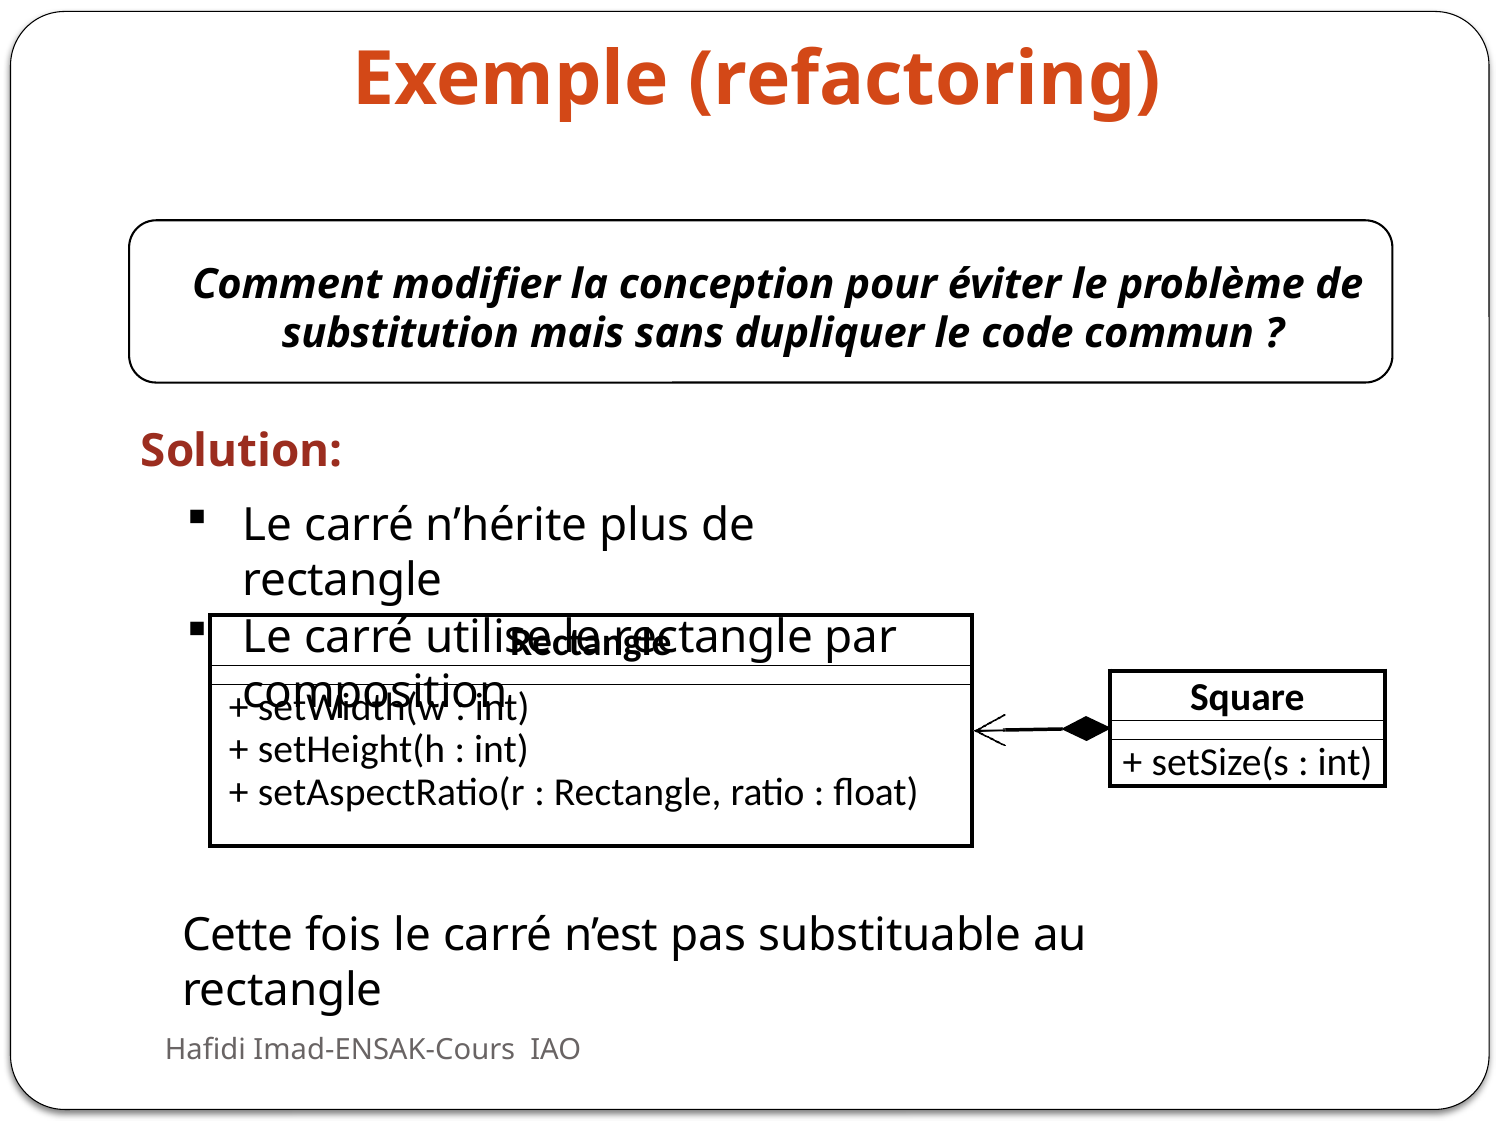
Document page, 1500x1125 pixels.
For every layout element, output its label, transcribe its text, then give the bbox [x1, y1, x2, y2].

text_box Le carré n’hérite plus de rectangle Le carré utilise le rectangle par composition [184, 492, 921, 717]
text_box Comment modifier la conception pour éviter le problème de substitution mais sans dupliquer le code commun ? [180, 245, 1385, 356]
footer Hafidi Imad-ENSAK-Cours IAO [150, 1012, 800, 1088]
text_box [128, 219, 1394, 384]
table_header Rectangle [212, 617, 970, 665]
text_box Cette fois le carré n’est pas substituable au rectangle [180, 902, 1229, 1015]
table_cell + setWidth(w : int) + setHeight(h : int) + setAspectRatio(r : Rectangle, ratio : float) [212, 685, 970, 844]
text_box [973, 714, 1112, 747]
table_cell + setSize(s : int) [1112, 740, 1383, 784]
table_cell [1117, 721, 1383, 739]
title Exemple (refactoring) [124, 0, 1388, 121]
table_header Square [1112, 673, 1383, 720]
table_cell [212, 666, 970, 684]
text_box Solution: [124, 413, 393, 484]
